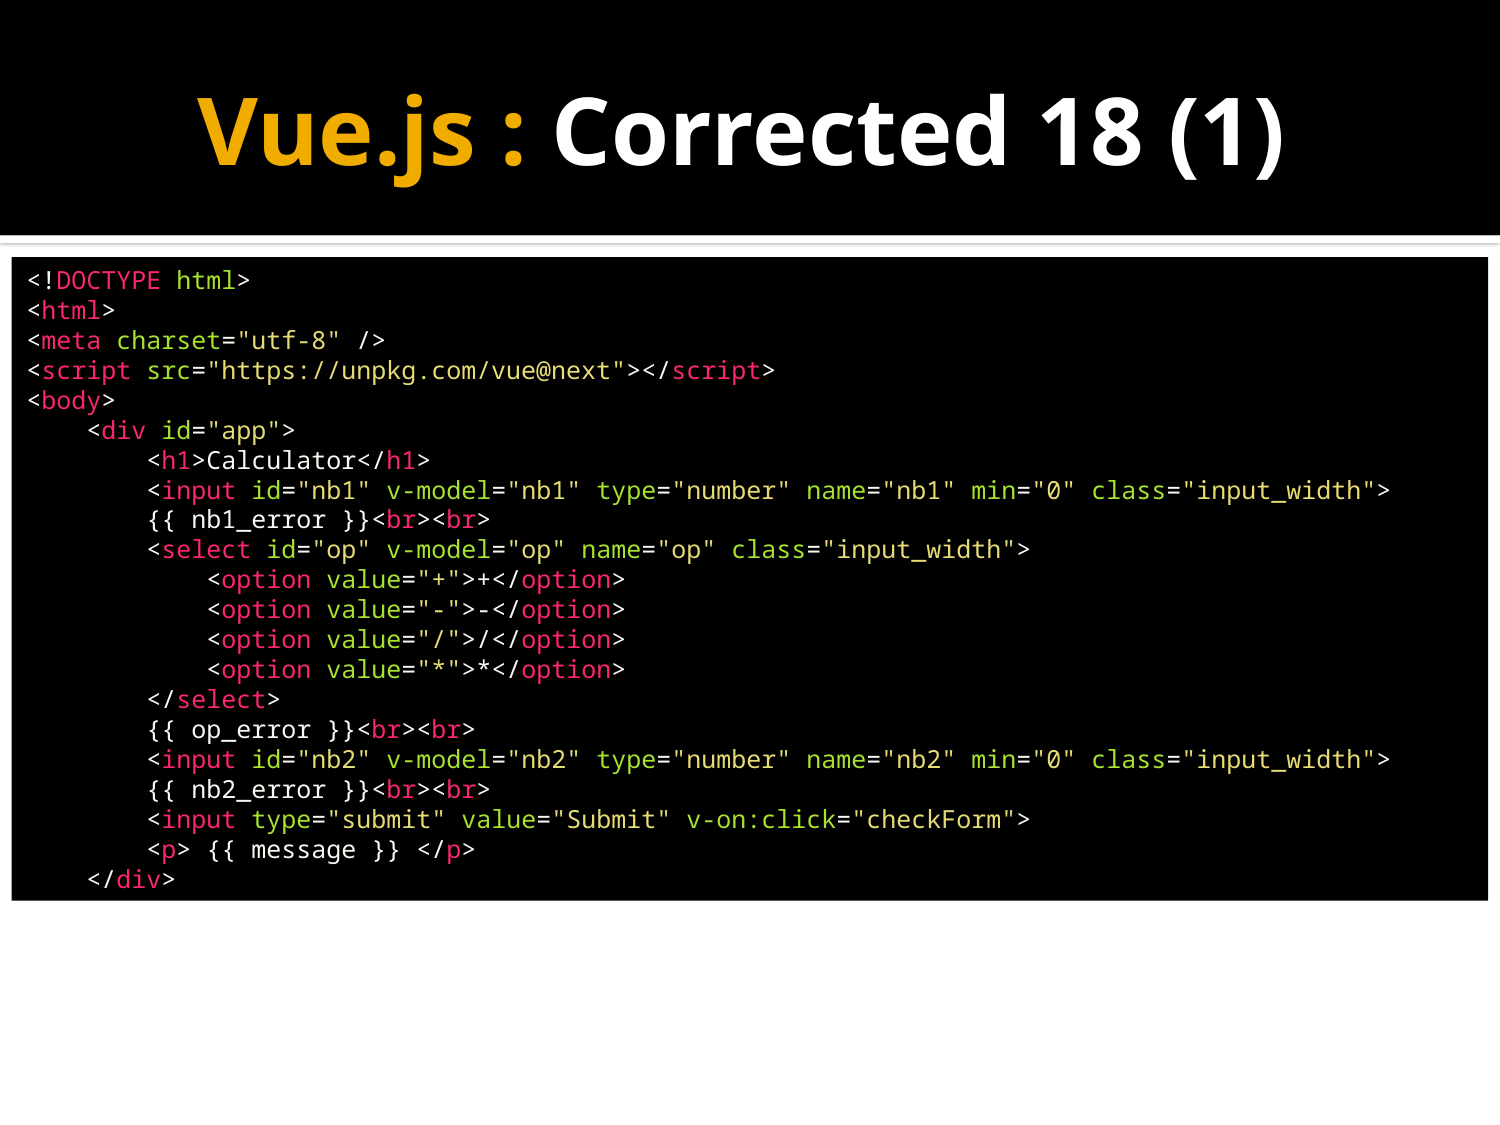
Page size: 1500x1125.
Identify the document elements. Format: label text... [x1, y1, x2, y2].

title Vue.js : Corrected 18 (1) [75, 24, 1425, 231]
text_box <!DOCTYPE html> <html> <meta charset="utf-8" /> <script src="https://unpkg.com/vue@next"></script> <body> <div id="app"> <h1>Calculator</h1> <input id="nb1" v-model="nb1" type="number" name="nb1" min="0" class="input_width"> {{ nb1_error }}<br><br> <select id="op" v-model="op" name="op" class="input_width"> <option value="+">+</option> <option value="-">-</option> <option value="/">/</option> <option value="*">*</option> </select> {{ op_error }}<br><br> <input id="nb2" v-model="nb2" type="number" name="nb2" min="0" class="input_width"> {{ nb2_error }}<br><br> <input type="submit" value="Submit" v-on:click="checkForm"> <p> {{ message }} </p> </div> [11, 257, 1489, 901]
